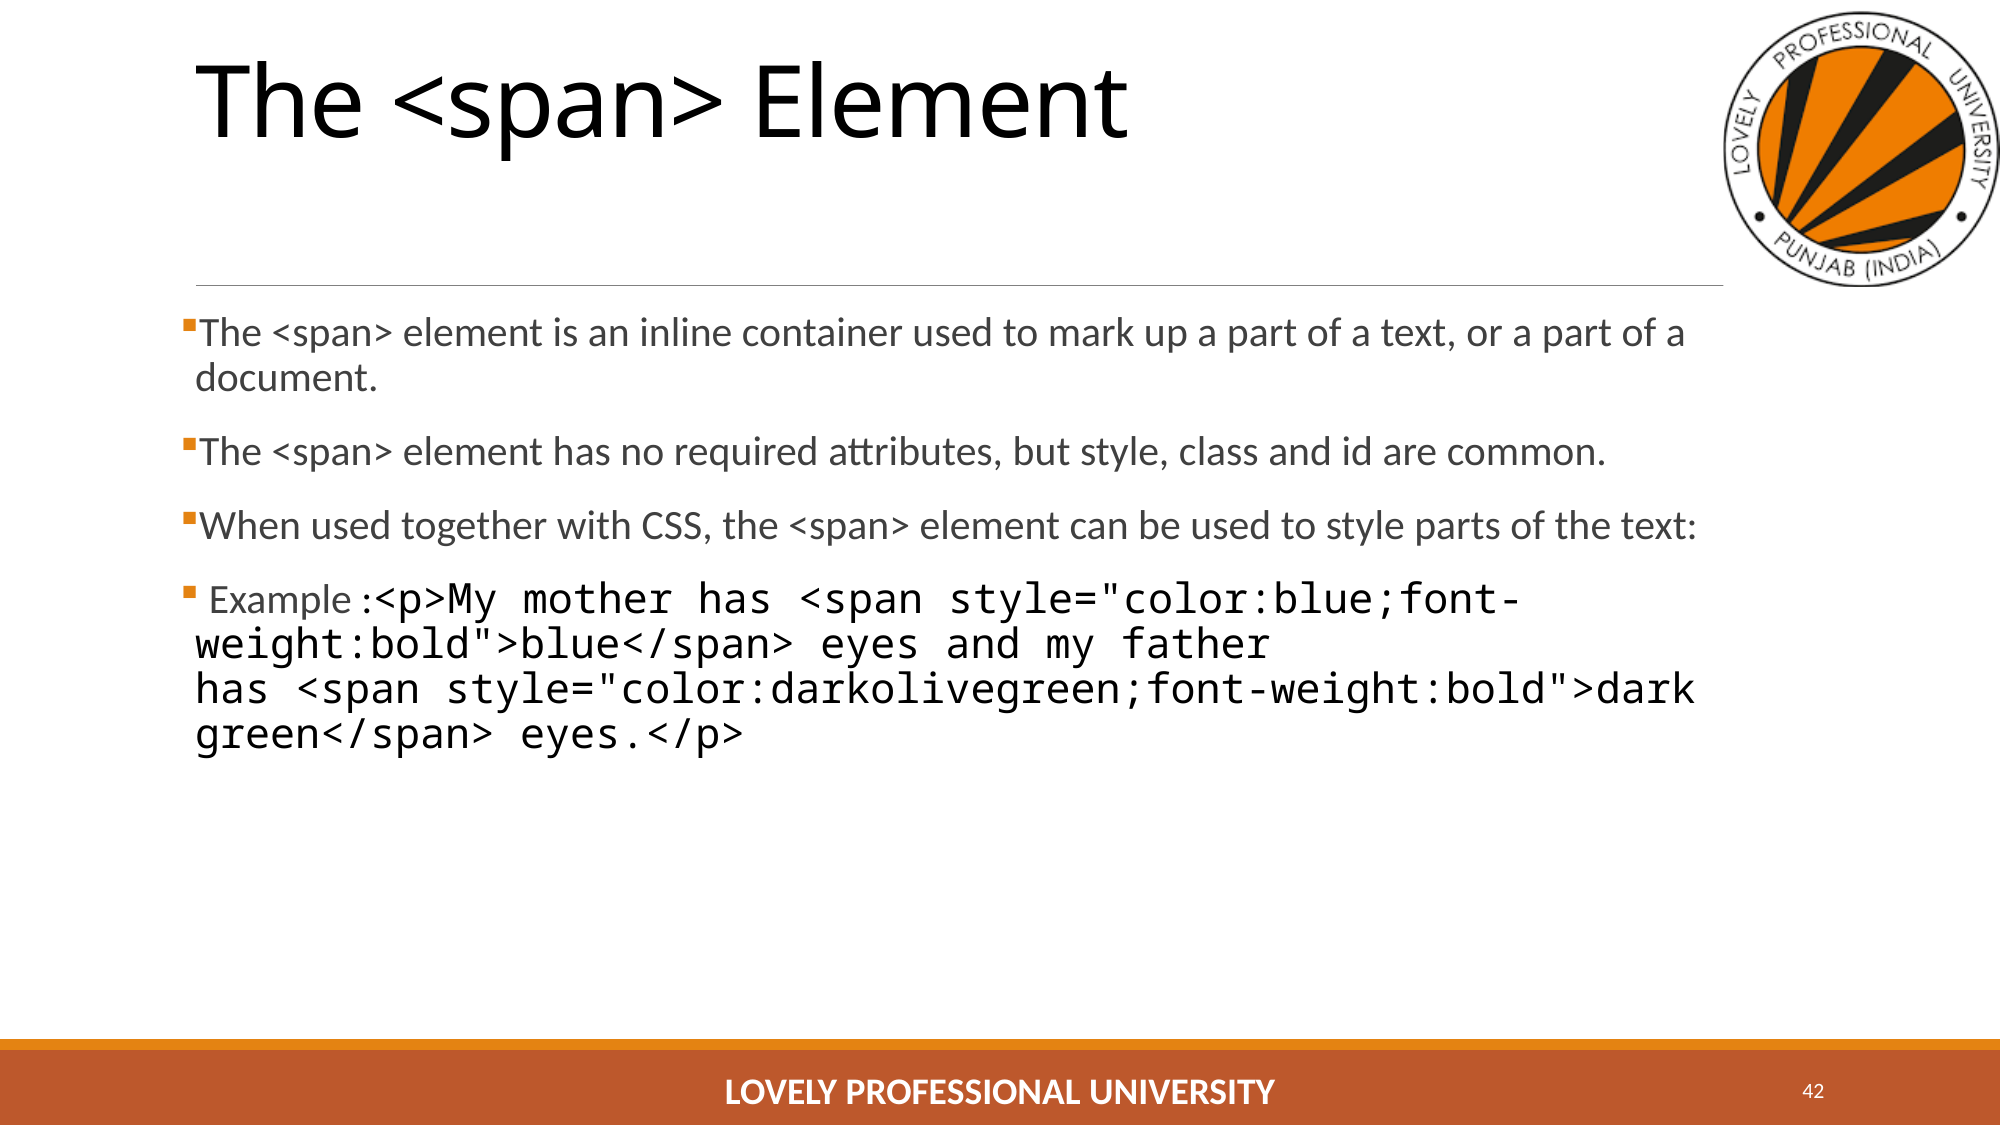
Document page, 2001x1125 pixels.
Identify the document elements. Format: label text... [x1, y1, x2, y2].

footer Lovely Professional University [604, 1059, 1396, 1120]
picture [1722, 0, 2000, 288]
title The <span> Element [180, 47, 1720, 285]
list The <span> element is an inline container used to mark up a part of a text, or a part of a document. The <span> element has no required attributes, but style, class and id are common. When used together with CSS, the <span> element can be used to style parts of the text: Example :<p>My mother has <span style="color:blue;font- weight:bold">blue</span> eyes and my father has <span style="color:darkolivegreen;font-weight:bold">dark green</span> eyes.</p> [180, 302, 1830, 963]
slide_number 42 [1624, 1059, 1840, 1120]
